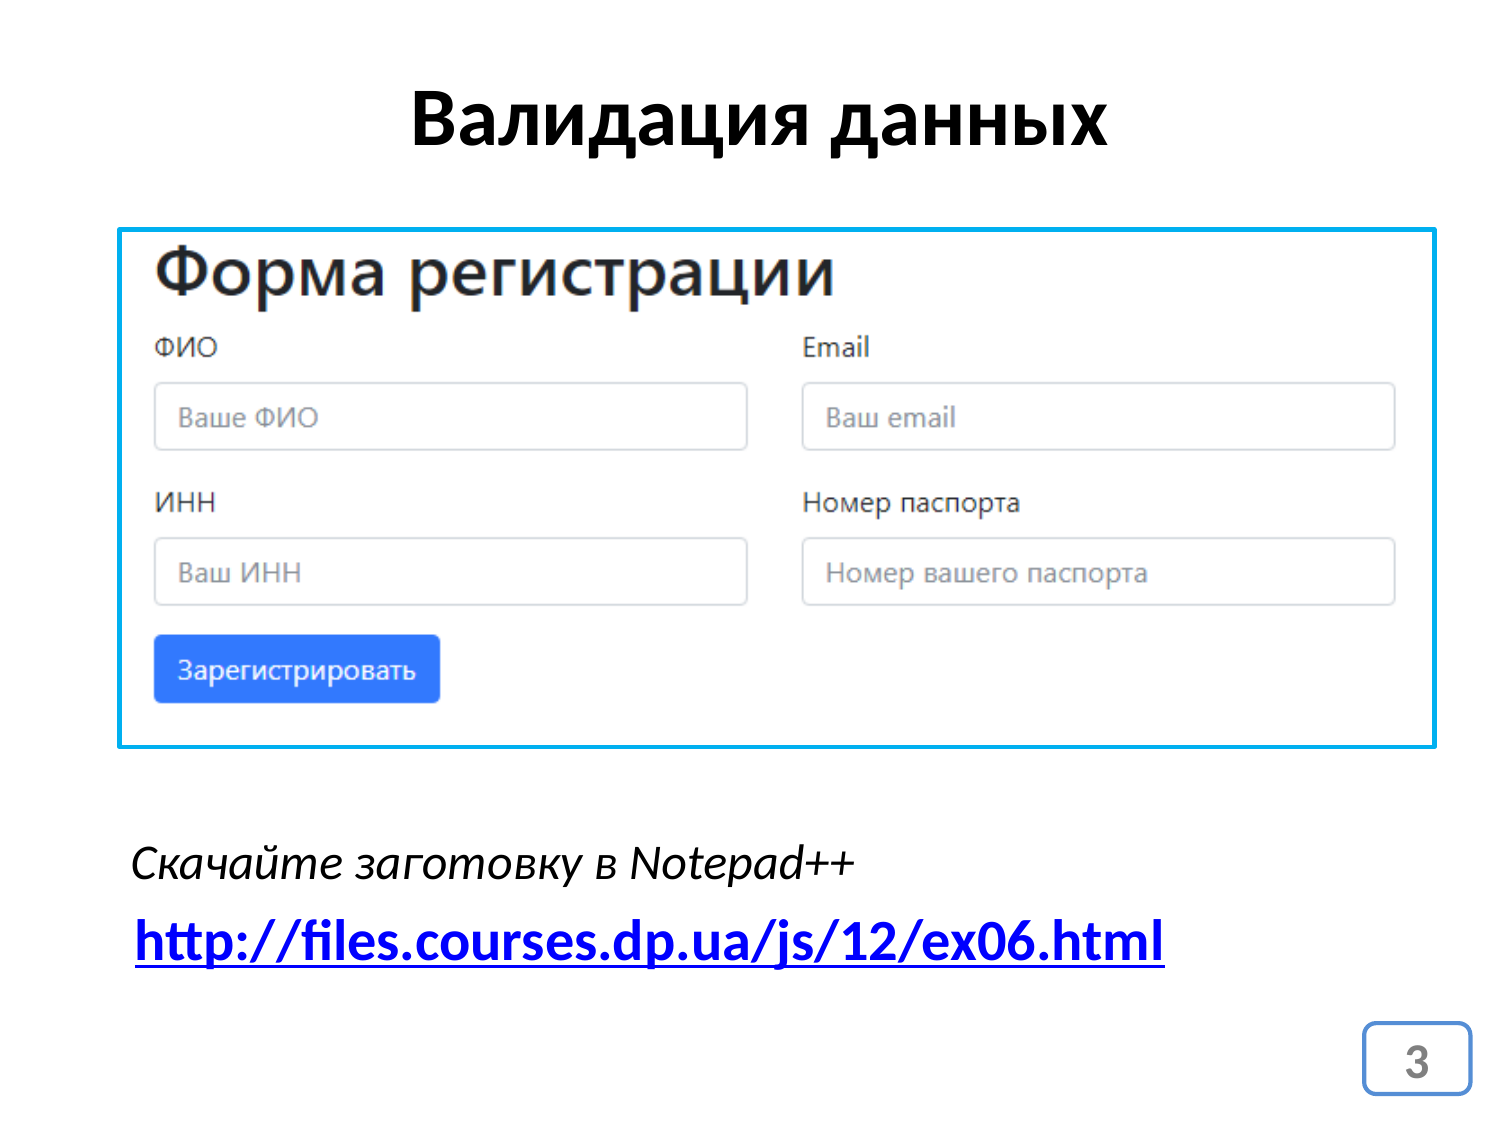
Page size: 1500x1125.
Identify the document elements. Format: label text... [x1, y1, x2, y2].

text_box http://files.courses.dp.ua/js/12/ex06.html [120, 895, 1180, 980]
text_box 3 [1362, 1021, 1473, 1097]
text_box Валидация данных [395, 54, 1124, 170]
text_box Скачайте заготовку в Notepad++ [115, 822, 870, 897]
picture [123, 233, 1431, 744]
